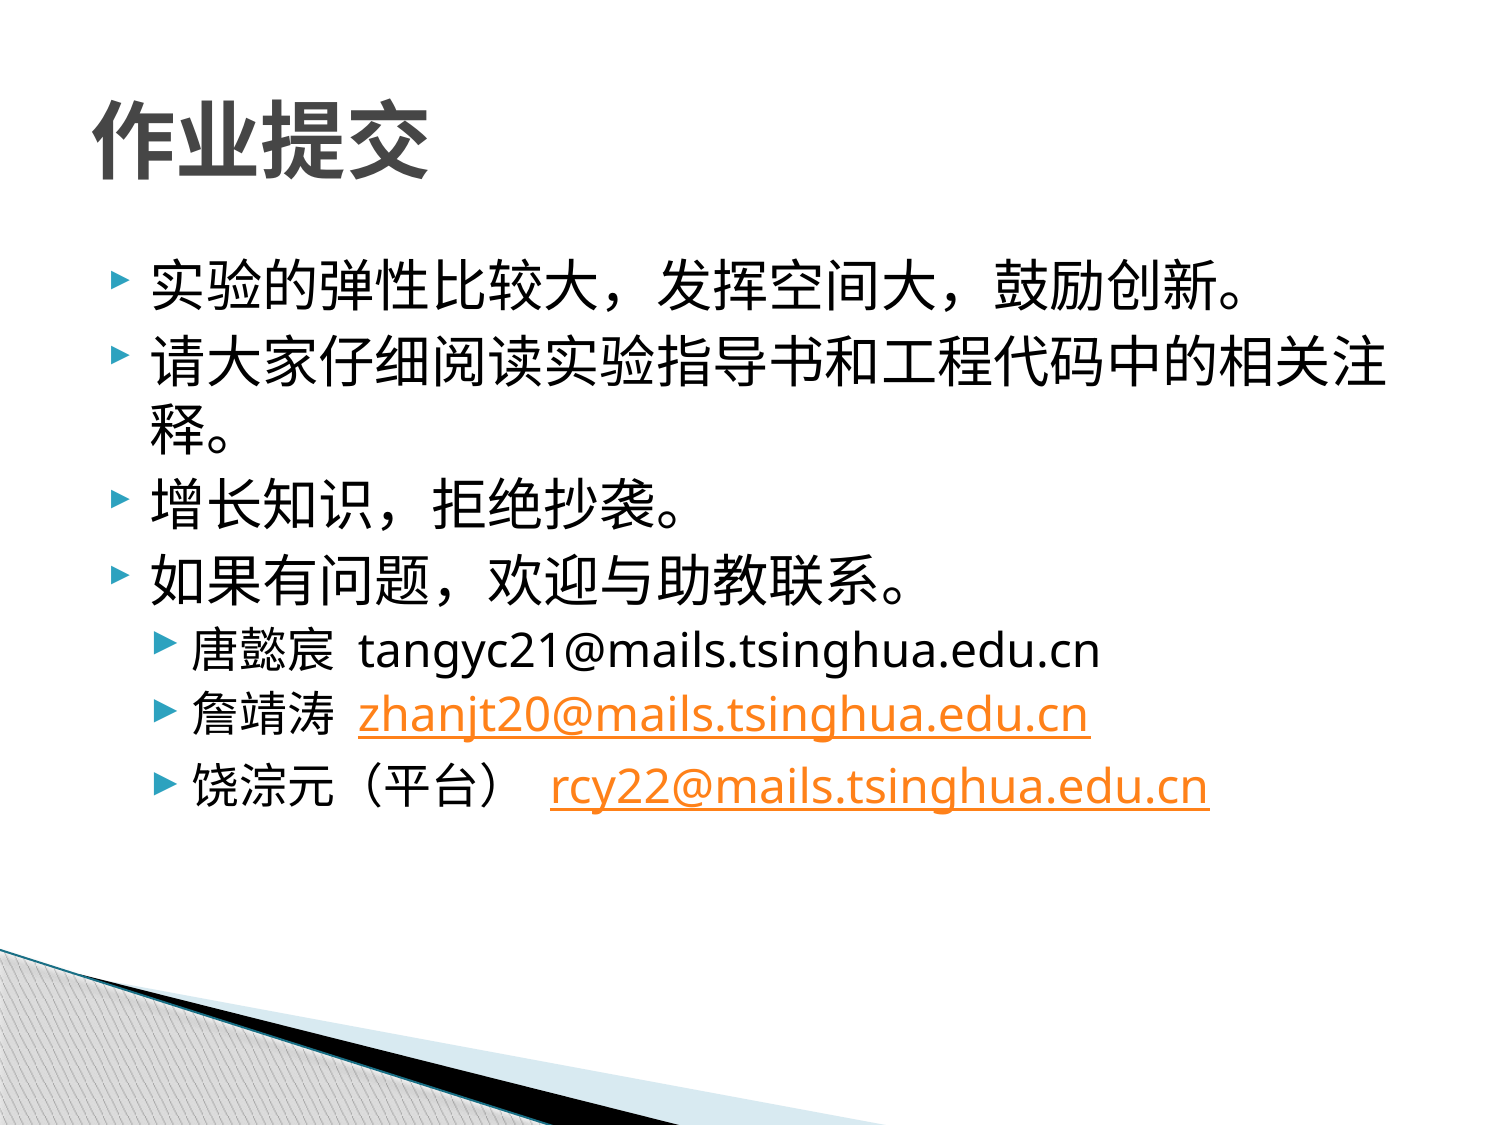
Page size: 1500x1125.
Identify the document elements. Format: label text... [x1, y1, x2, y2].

title 作业提交 [75, 45, 1425, 233]
list 实验的弹性比较大，发挥空间大，鼓励创新。 请大家仔细阅读实验指导书和工程代码中的相关注释。 增长知识，拒绝抄袭。 如果有问题，欢迎与助教联系。 唐懿宸 tangyc21@mails.tsinghua.edu.cn 詹靖涛 zhanjt20@mails.tsinghua.edu.cn 饶淙元（平台） rcy22@mails.tsinghua.edu.cn [75, 242, 1425, 986]
